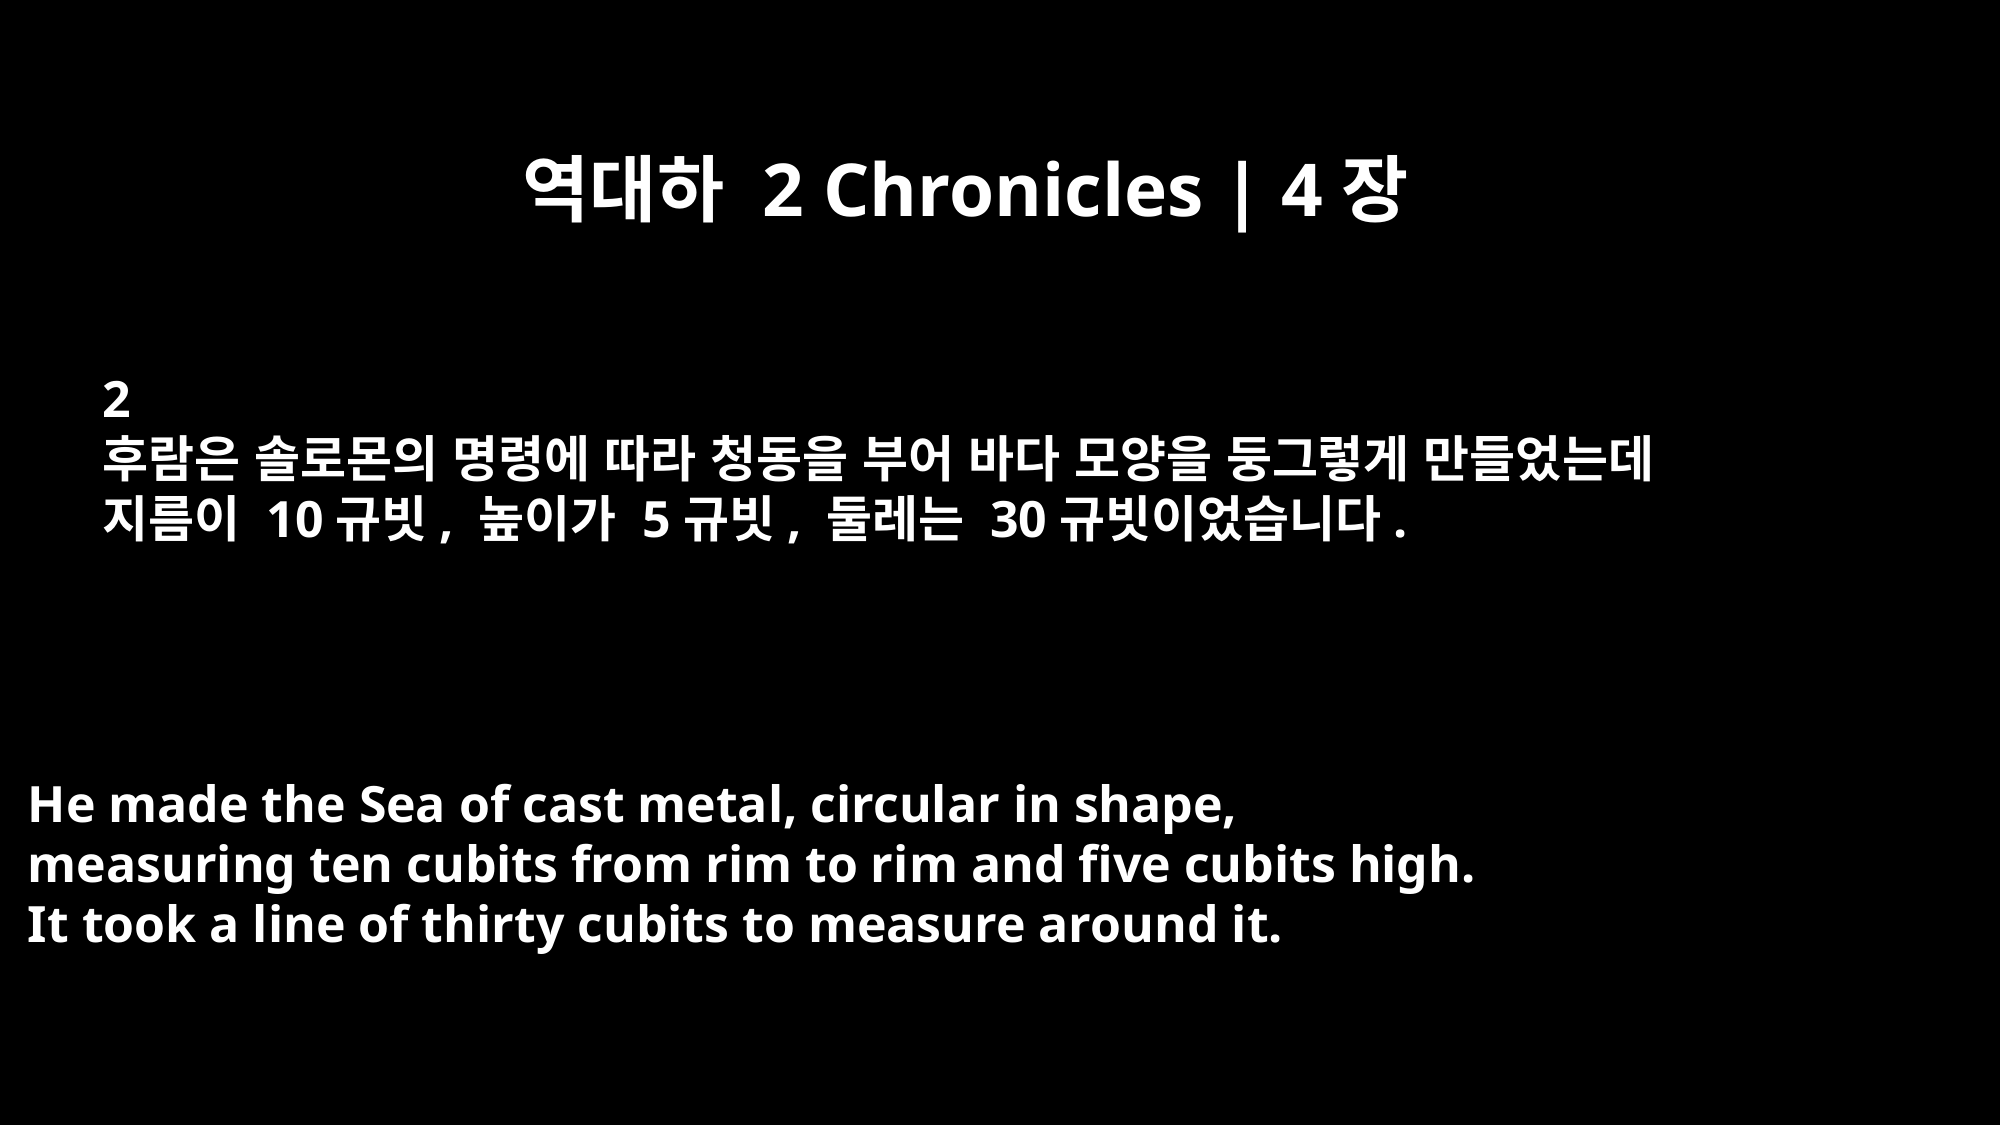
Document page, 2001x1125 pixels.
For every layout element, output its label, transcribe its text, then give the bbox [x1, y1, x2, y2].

text_box 역대하 2 Chronicles | 4장 [507, 136, 1424, 239]
text_box 2 후람은 솔로몬의 명령에 따라 청동을 부어 바다 모양을 둥그렇게 만들었는데 지름이 10규빗, 높이가 5규빗, 둘레는 30규빗이었습니다. [87, 359, 1670, 555]
text_box He made the Sea of cast metal, circular in shape, measuring ten cubits from rim to rim and five cubits high. It took a line of thirty cubits to measure around it. [13, 764, 1492, 960]
